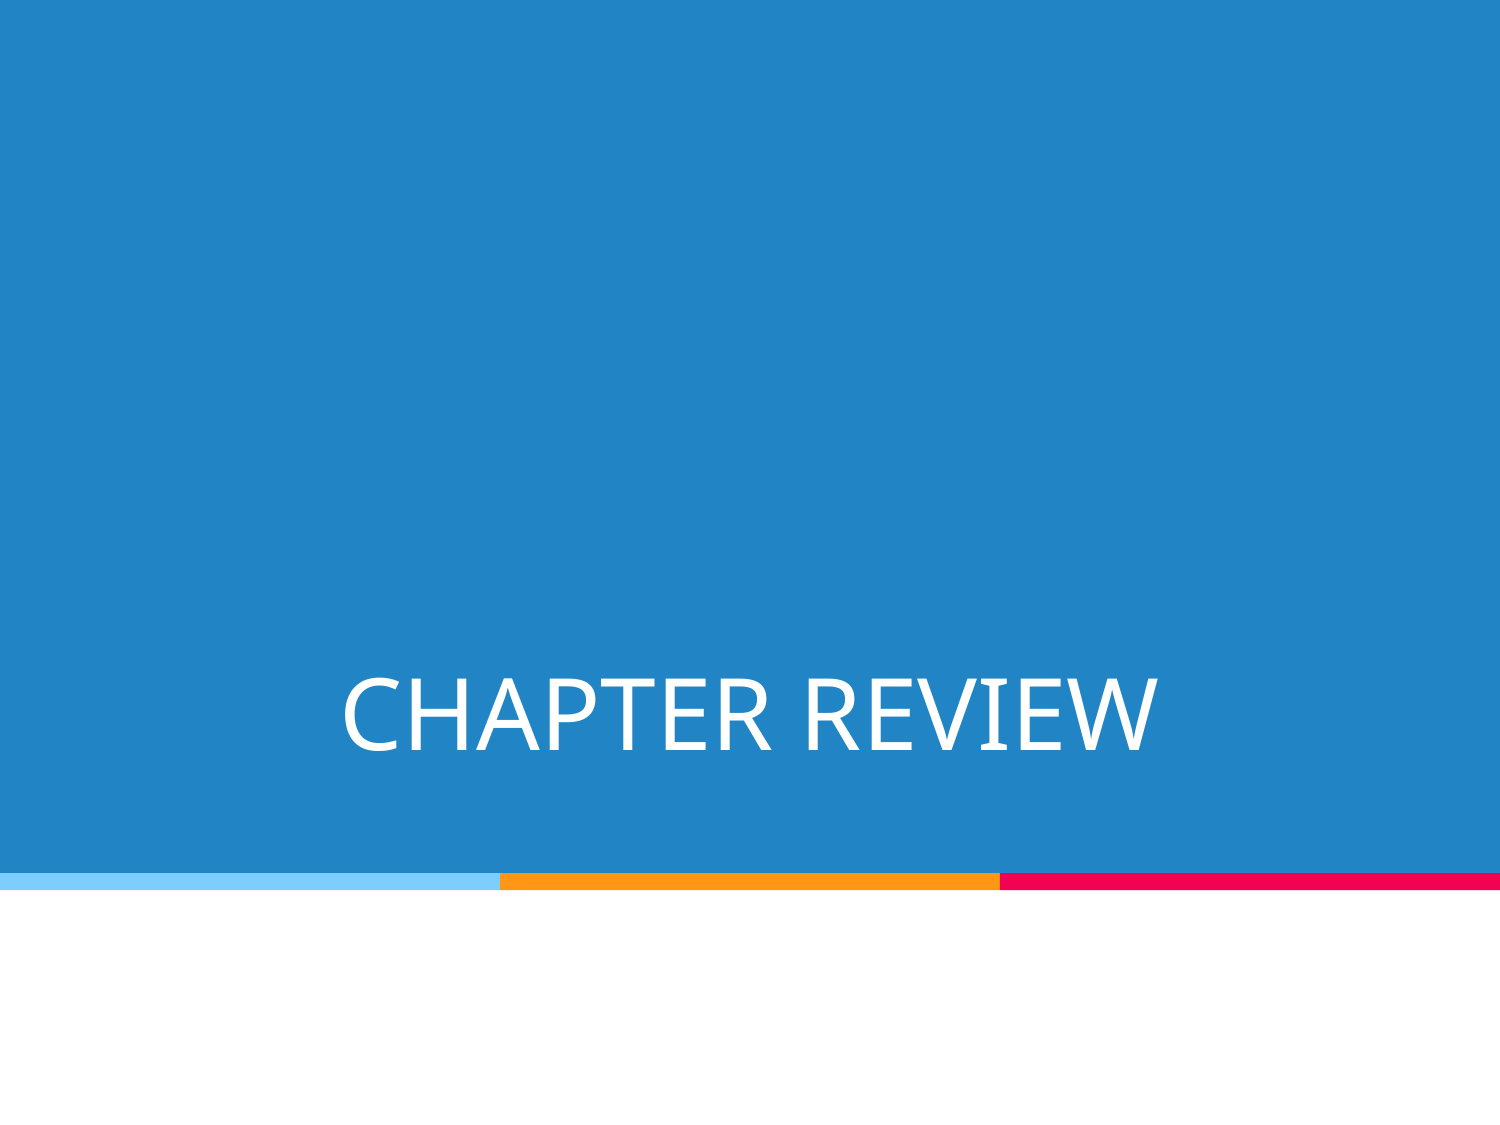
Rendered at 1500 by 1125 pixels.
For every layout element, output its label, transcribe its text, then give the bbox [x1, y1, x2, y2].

title CHAPTER REVIEW [112, 531, 1388, 786]
